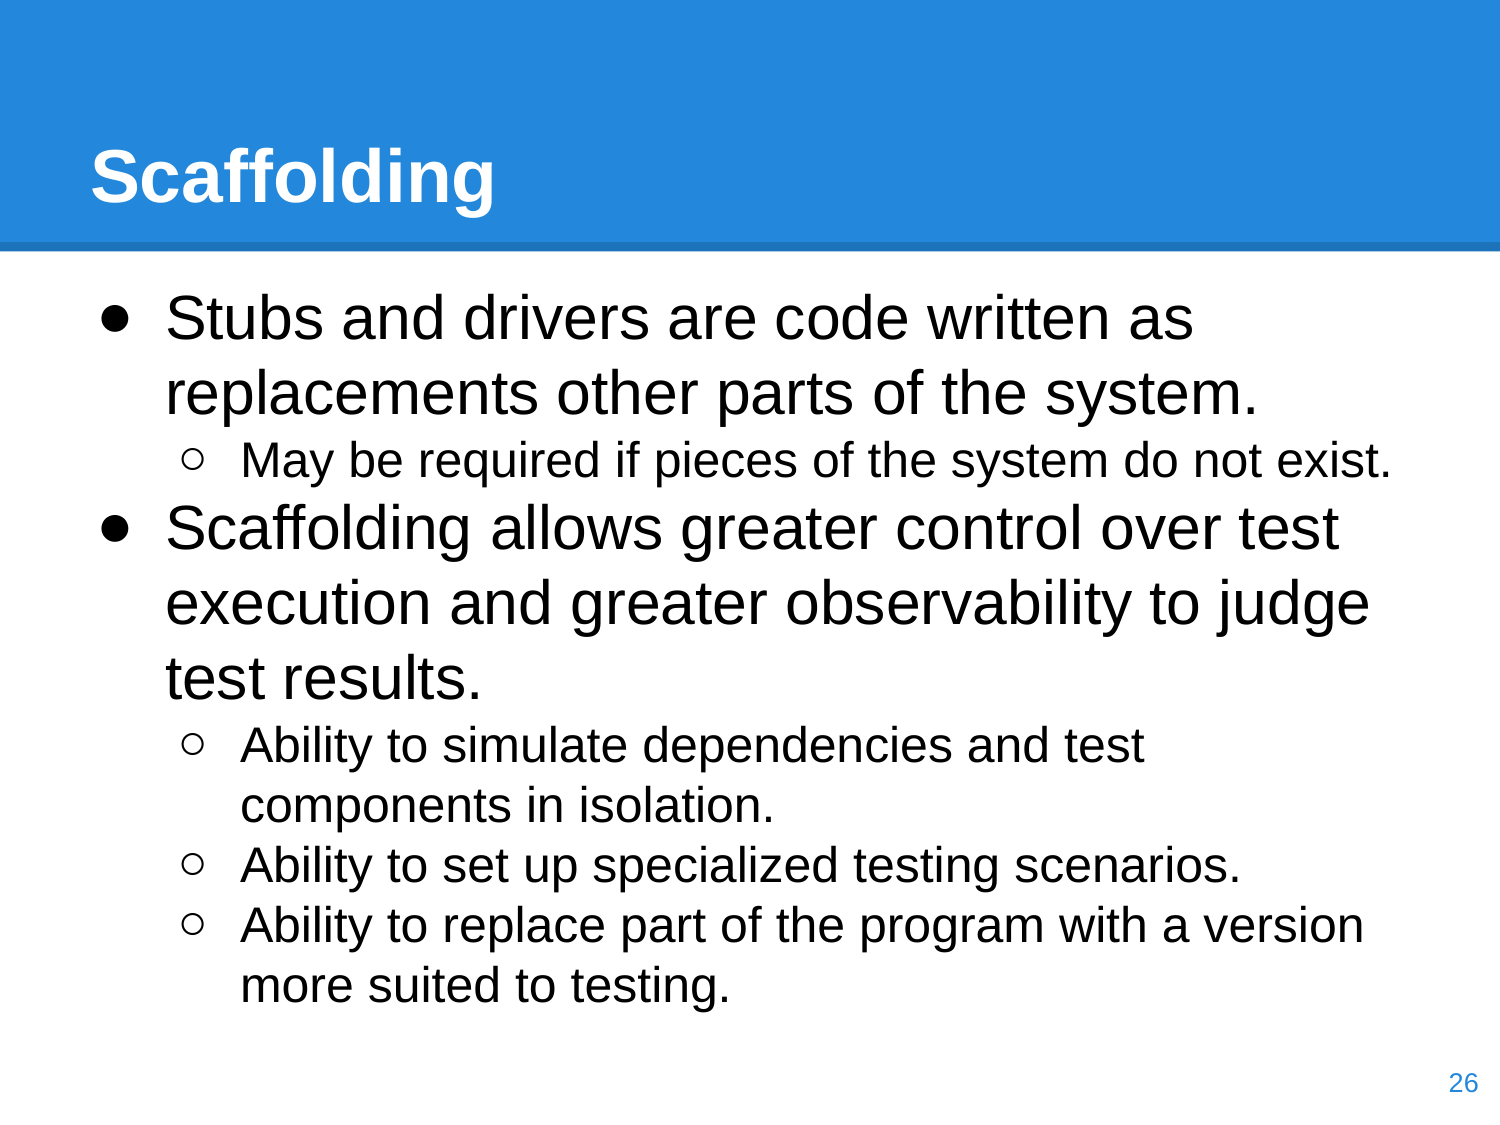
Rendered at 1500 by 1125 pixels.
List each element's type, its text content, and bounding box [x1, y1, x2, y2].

slide_number ‹#› [1403, 1038, 1494, 1125]
list Stubs and drivers are code written as replacements other parts of the system. May be required if pieces of the system do not exist. Scaffolding allows greater control over test execution and greater observability to judge test results. Ability to simulate dependencies and test components in isolation. Ability to set up specialized testing scenarios. Ability to replace part of the program with a version more suited to testing. [75, 262, 1425, 1078]
title Scaffolding [75, 45, 1425, 233]
